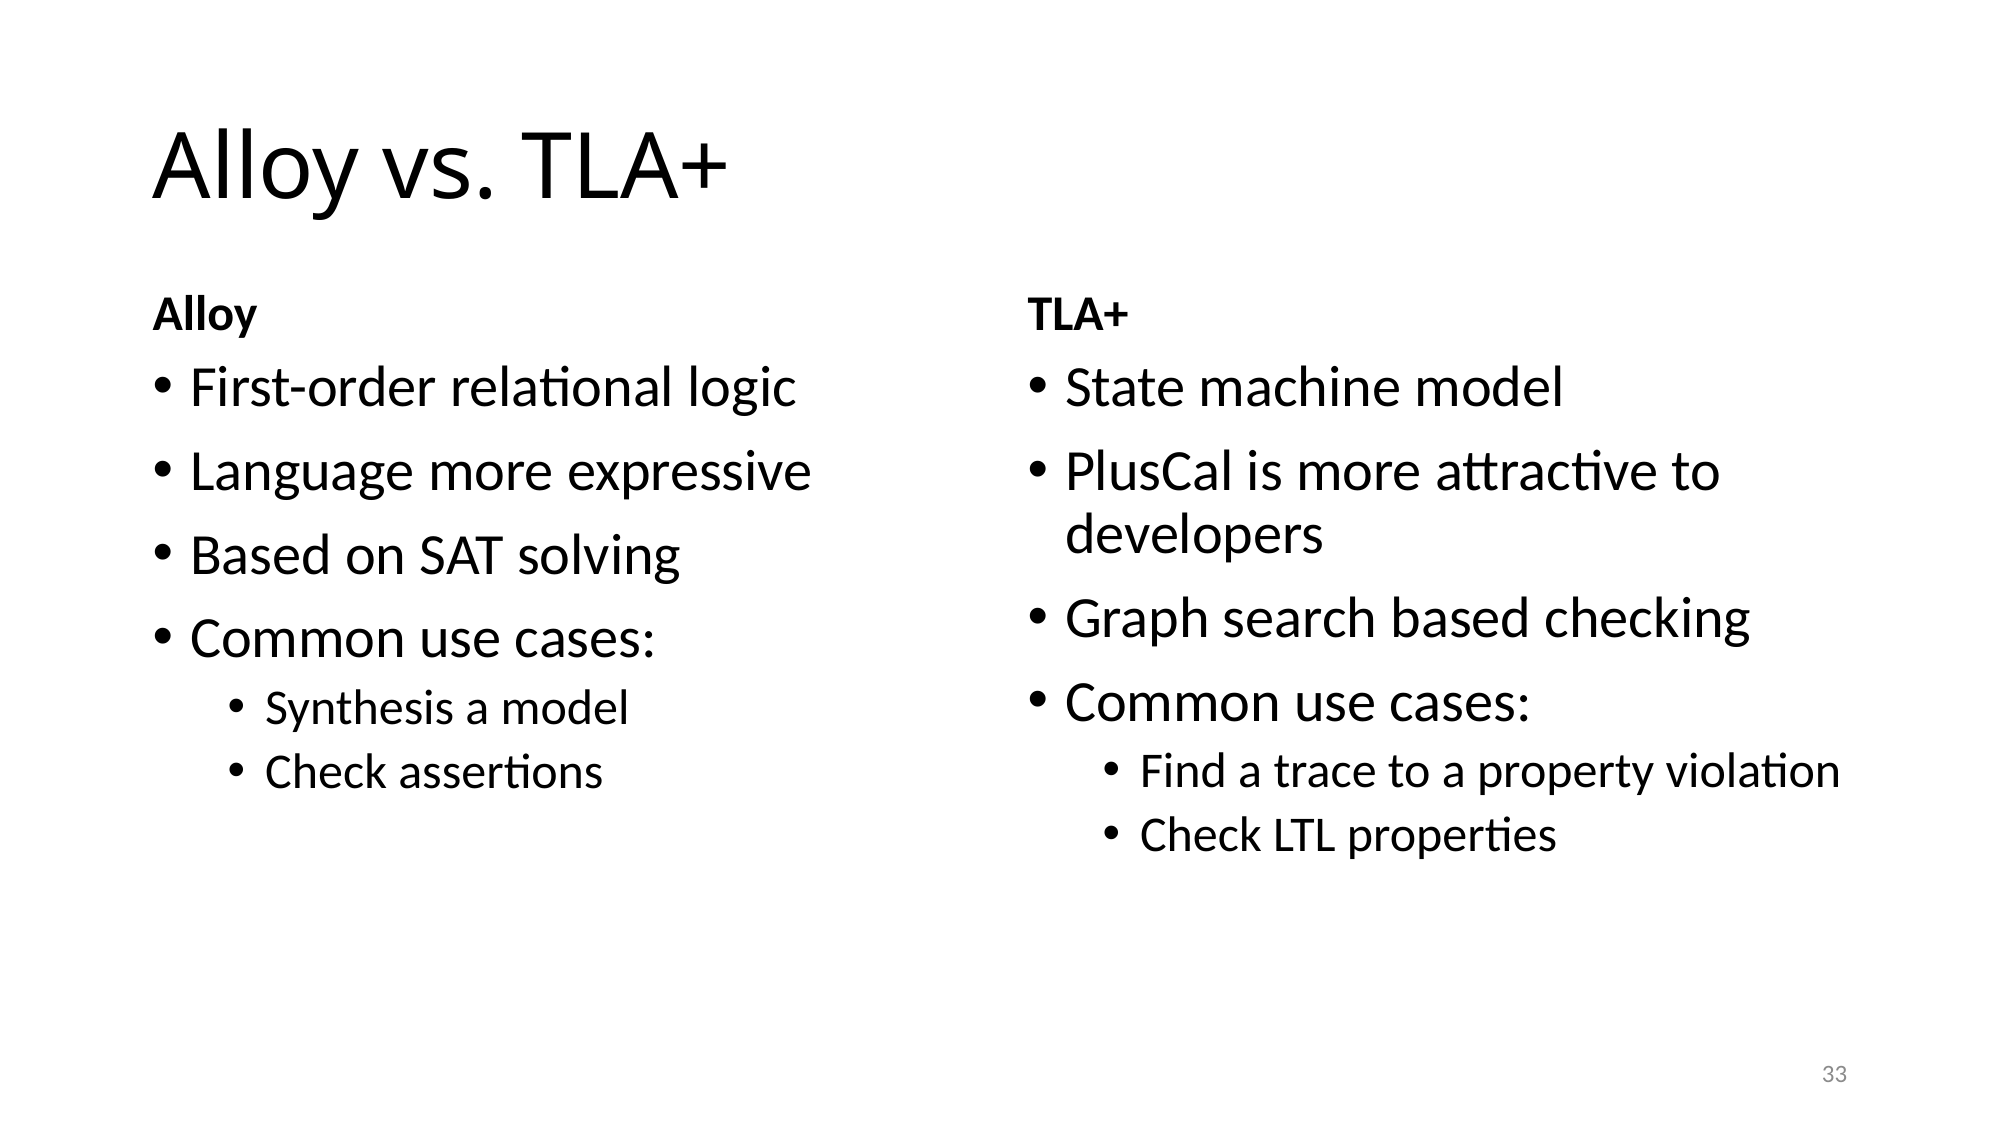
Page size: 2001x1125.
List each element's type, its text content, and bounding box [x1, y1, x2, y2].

title Alloy vs. TLA+ [137, 59, 1863, 278]
list Alloy [137, 275, 984, 348]
list TLA+ [1012, 275, 1863, 348]
list State machine model PlusCal is more attractive to developers Graph search based checking Common use cases: Find a trace to a property violation Check LTL properties [1012, 348, 1863, 1016]
list First-order relational logic Language more expressive Based on SAT solving Common use cases: Synthesis a model Check assertions [137, 348, 984, 1016]
slide_number 33 [1412, 1042, 1863, 1103]
